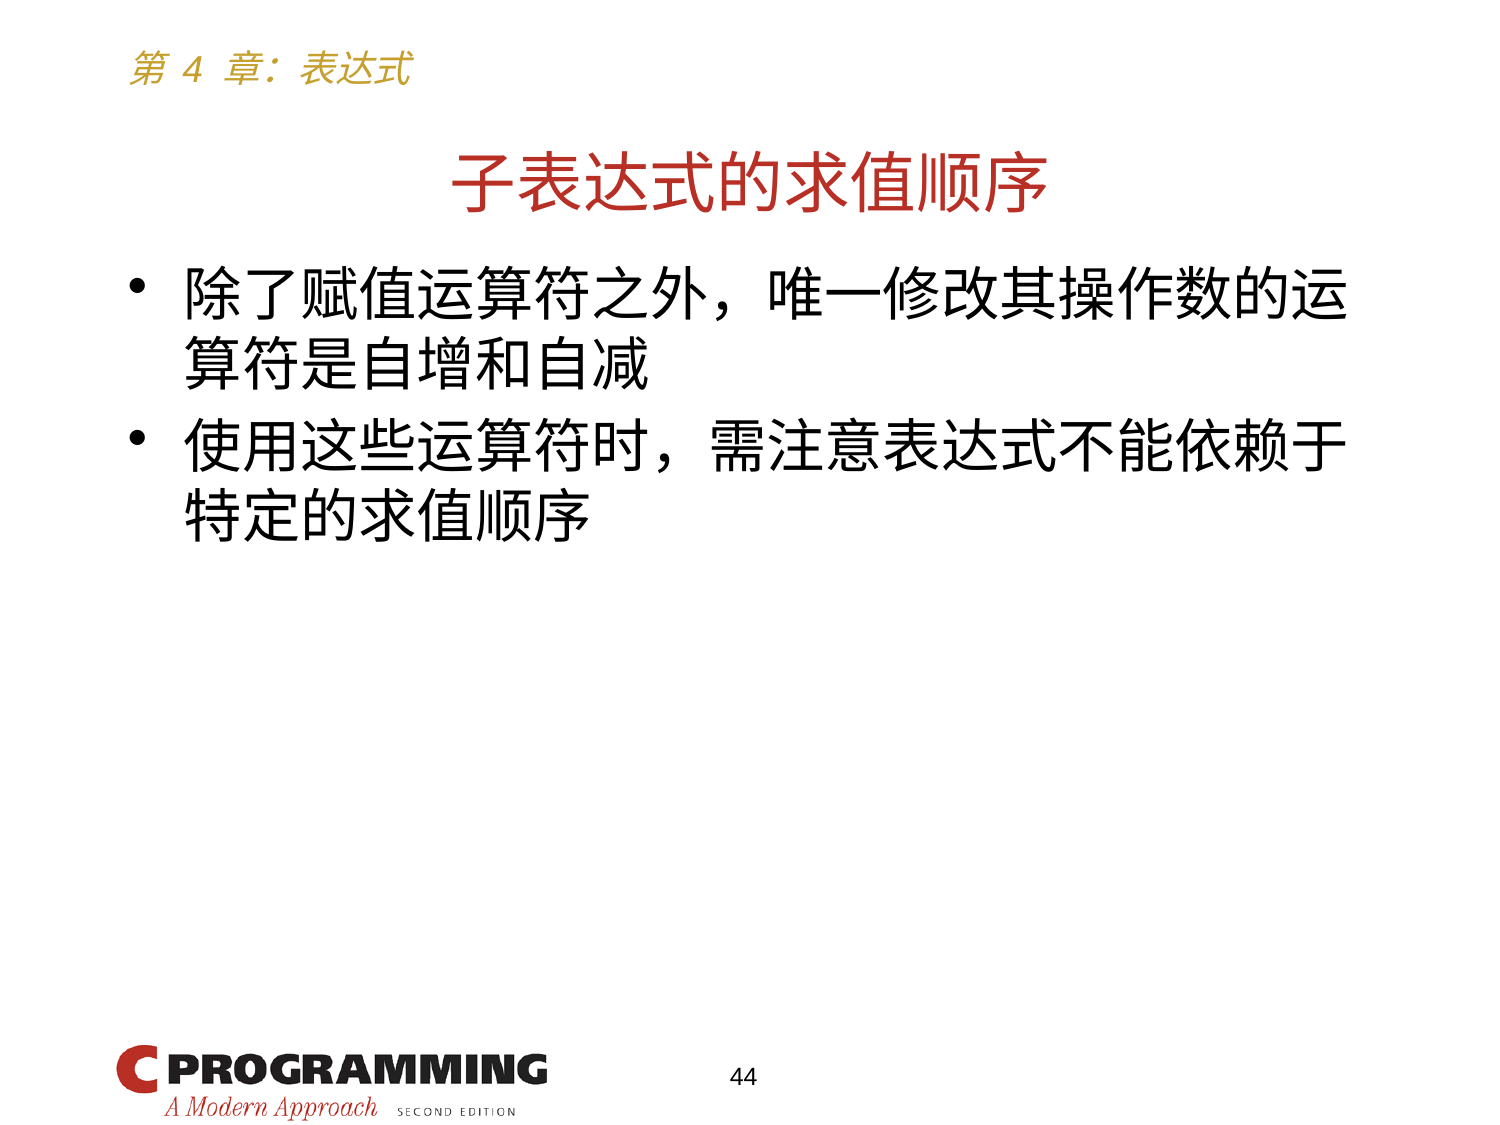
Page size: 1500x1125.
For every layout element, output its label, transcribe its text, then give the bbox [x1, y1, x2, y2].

picture [112, 1041, 550, 1123]
title 子表达式的求值顺序 [112, 125, 1388, 238]
list 除了赋值运算符之外，唯一修改其操作数的运算符是自增和自减 使用这些运算符时，需注意表达式不能依赖于特定的求值顺序 [112, 249, 1388, 1038]
slide_number 44 [687, 1049, 801, 1101]
